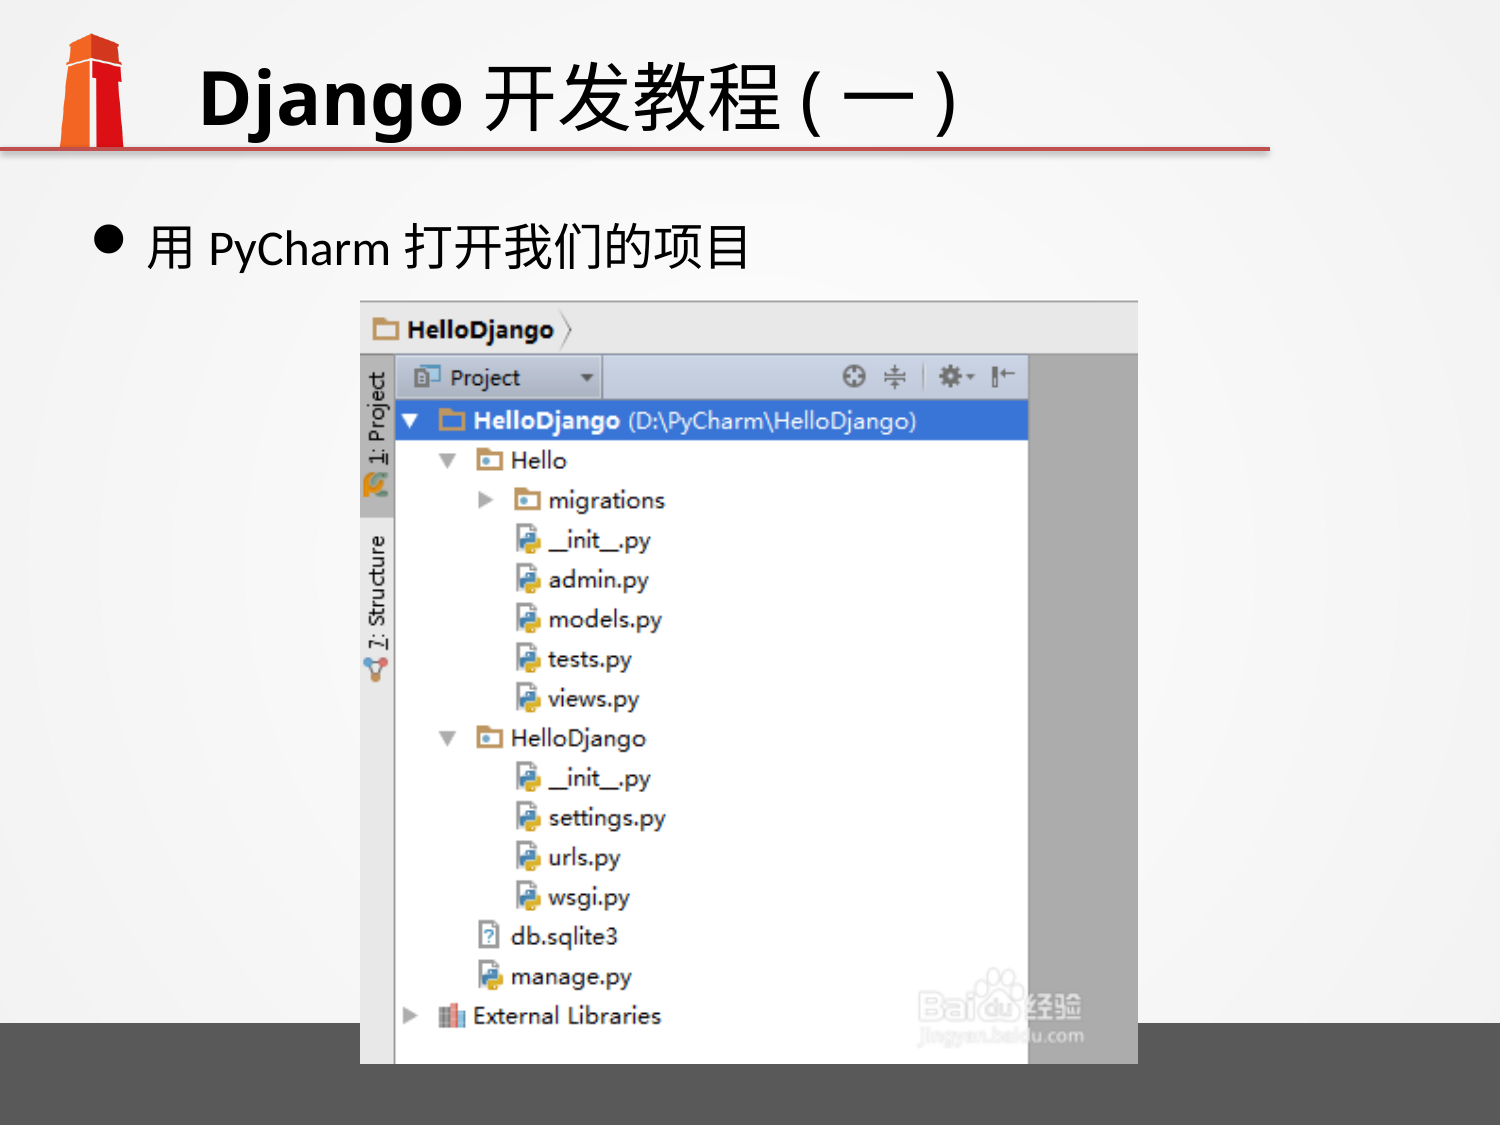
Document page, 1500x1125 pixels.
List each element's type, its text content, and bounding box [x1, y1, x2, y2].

picture [359, 299, 1138, 1065]
picture [16, 11, 166, 147]
list 用PyCharm打开我们的项目 [75, 208, 1425, 1005]
title Django开发教程(一) [183, 42, 1270, 149]
